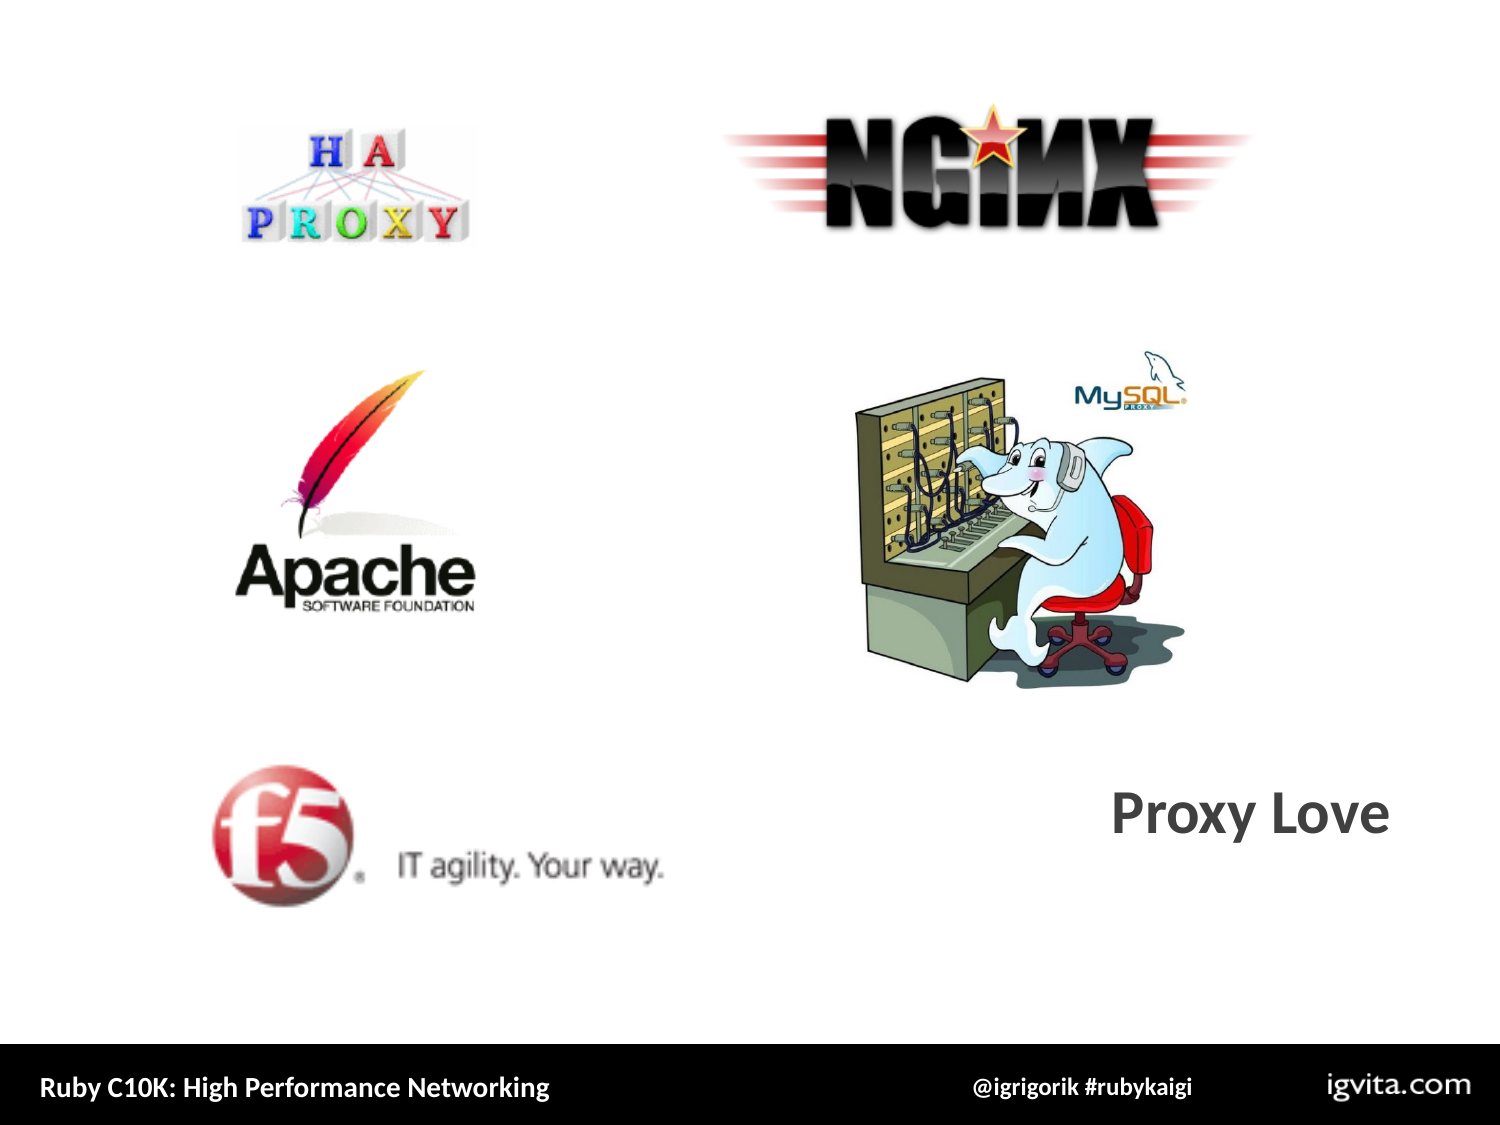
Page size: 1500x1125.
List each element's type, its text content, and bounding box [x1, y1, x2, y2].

picture [175, 743, 690, 931]
picture [206, 350, 518, 633]
picture [236, 124, 478, 247]
picture [1323, 1070, 1475, 1105]
list Proxy Love [130, 607, 1406, 854]
picture [719, 93, 1267, 236]
picture [855, 350, 1189, 689]
